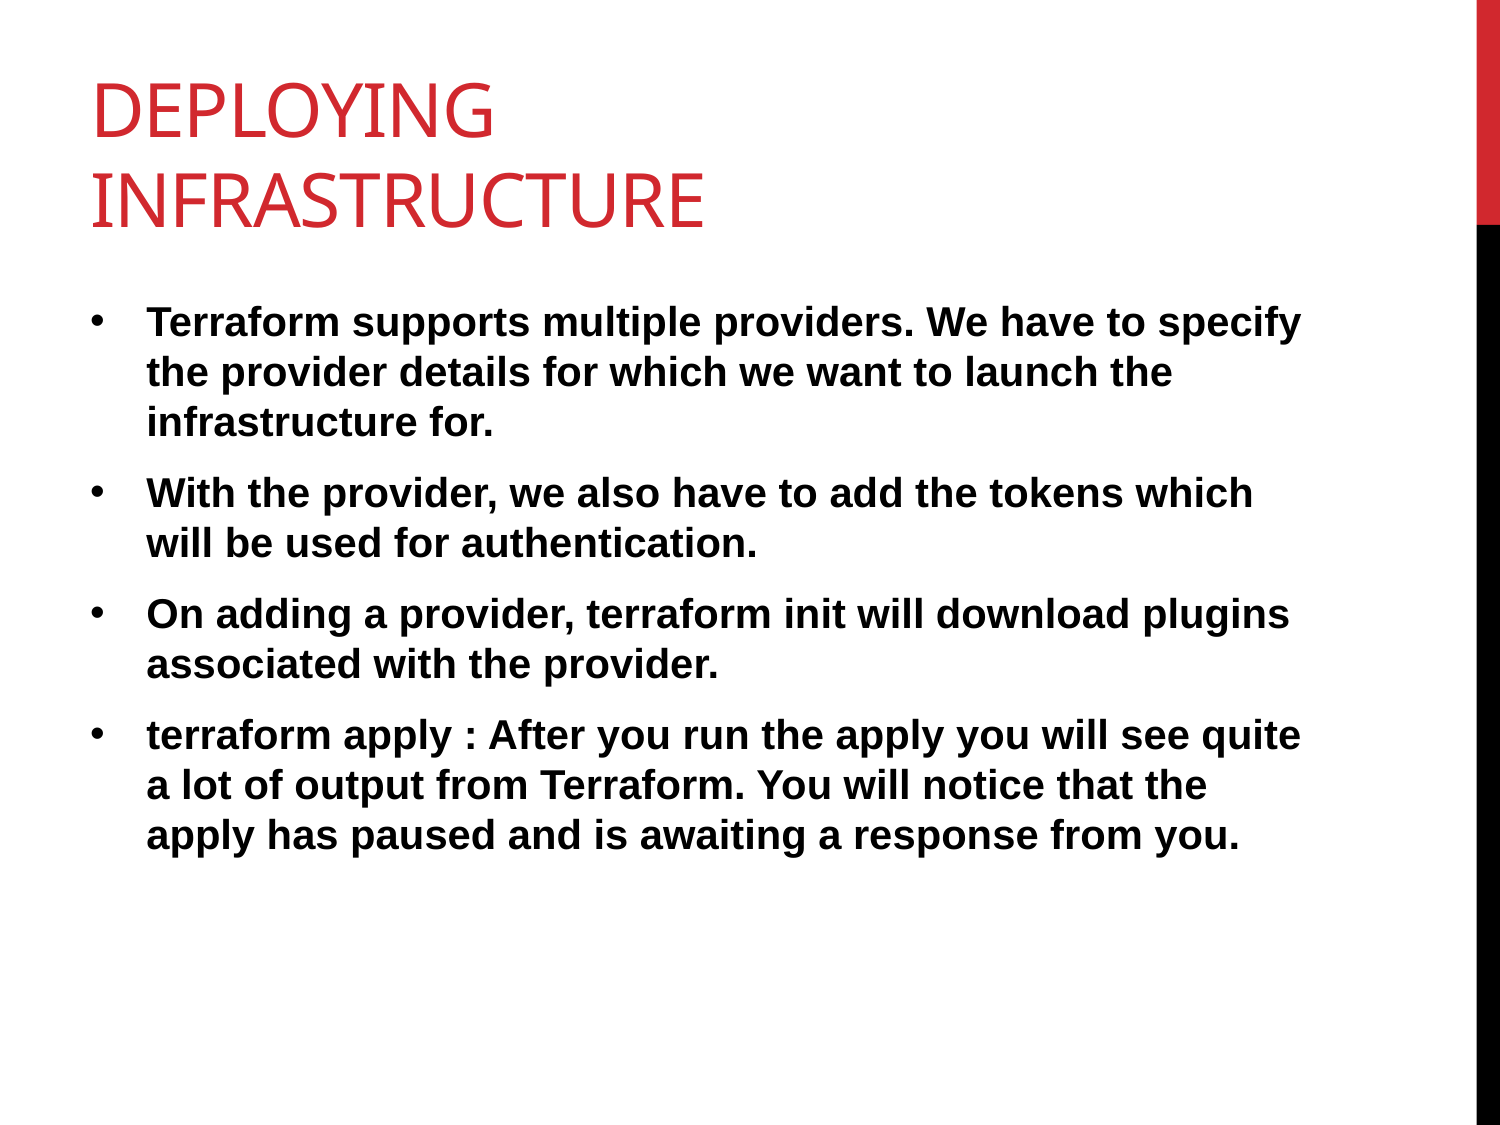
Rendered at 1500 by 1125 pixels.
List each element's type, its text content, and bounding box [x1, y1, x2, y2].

title Deploying Infrastructure [75, 25, 1025, 250]
list Terraform supports multiple providers. We have to specify the provider details for which we want to launch the infrastructure for. With the provider, we also have to add the tokens which will be used for authentication. On adding a provider, terraform init will download plugins associated with the provider. terraform apply : After you run the apply you will see quite a lot of output from Terraform. You will notice that the apply has paused and is awaiting a response from you. [75, 287, 1325, 1005]
